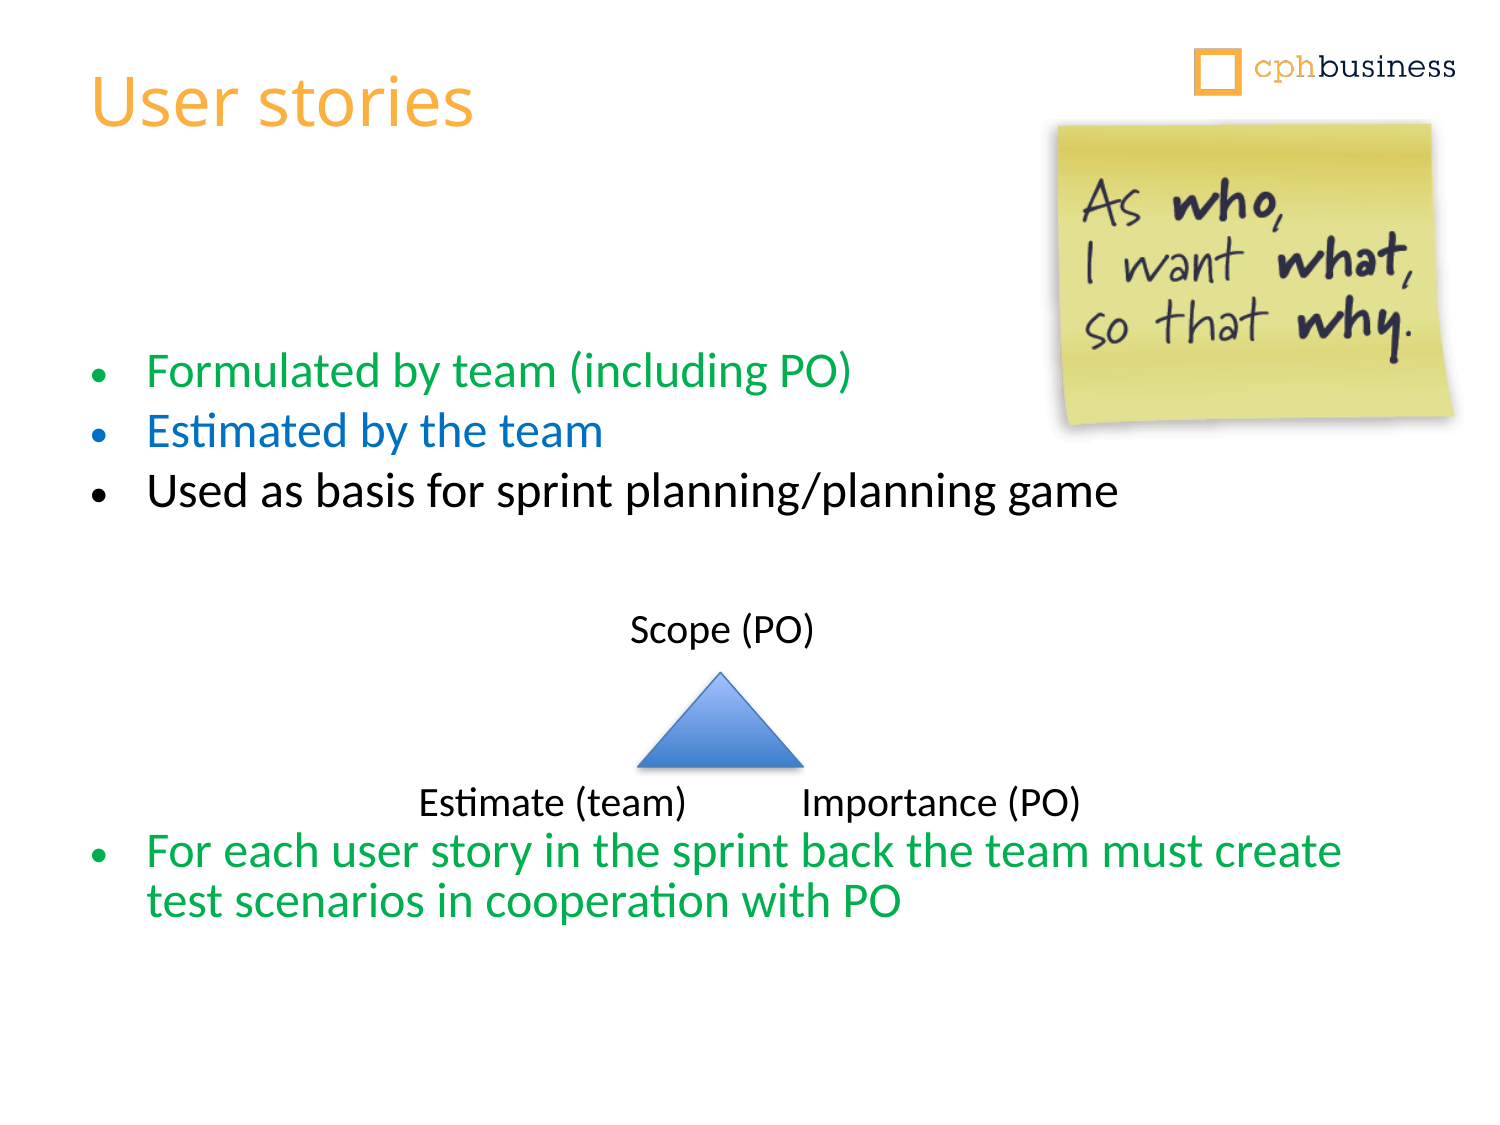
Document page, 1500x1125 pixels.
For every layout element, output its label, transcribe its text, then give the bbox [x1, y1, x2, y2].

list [1031, 119, 1464, 452]
picture [1147, 1, 1500, 143]
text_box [401, 594, 1099, 833]
title User stories [75, 45, 1425, 233]
text_box Formulated by team (including PO) Estimated by the team Used as basis for sprint planning/planning game For each user story in the sprint back the team must create test scenarios in cooperation with PO [74, 342, 1425, 1085]
